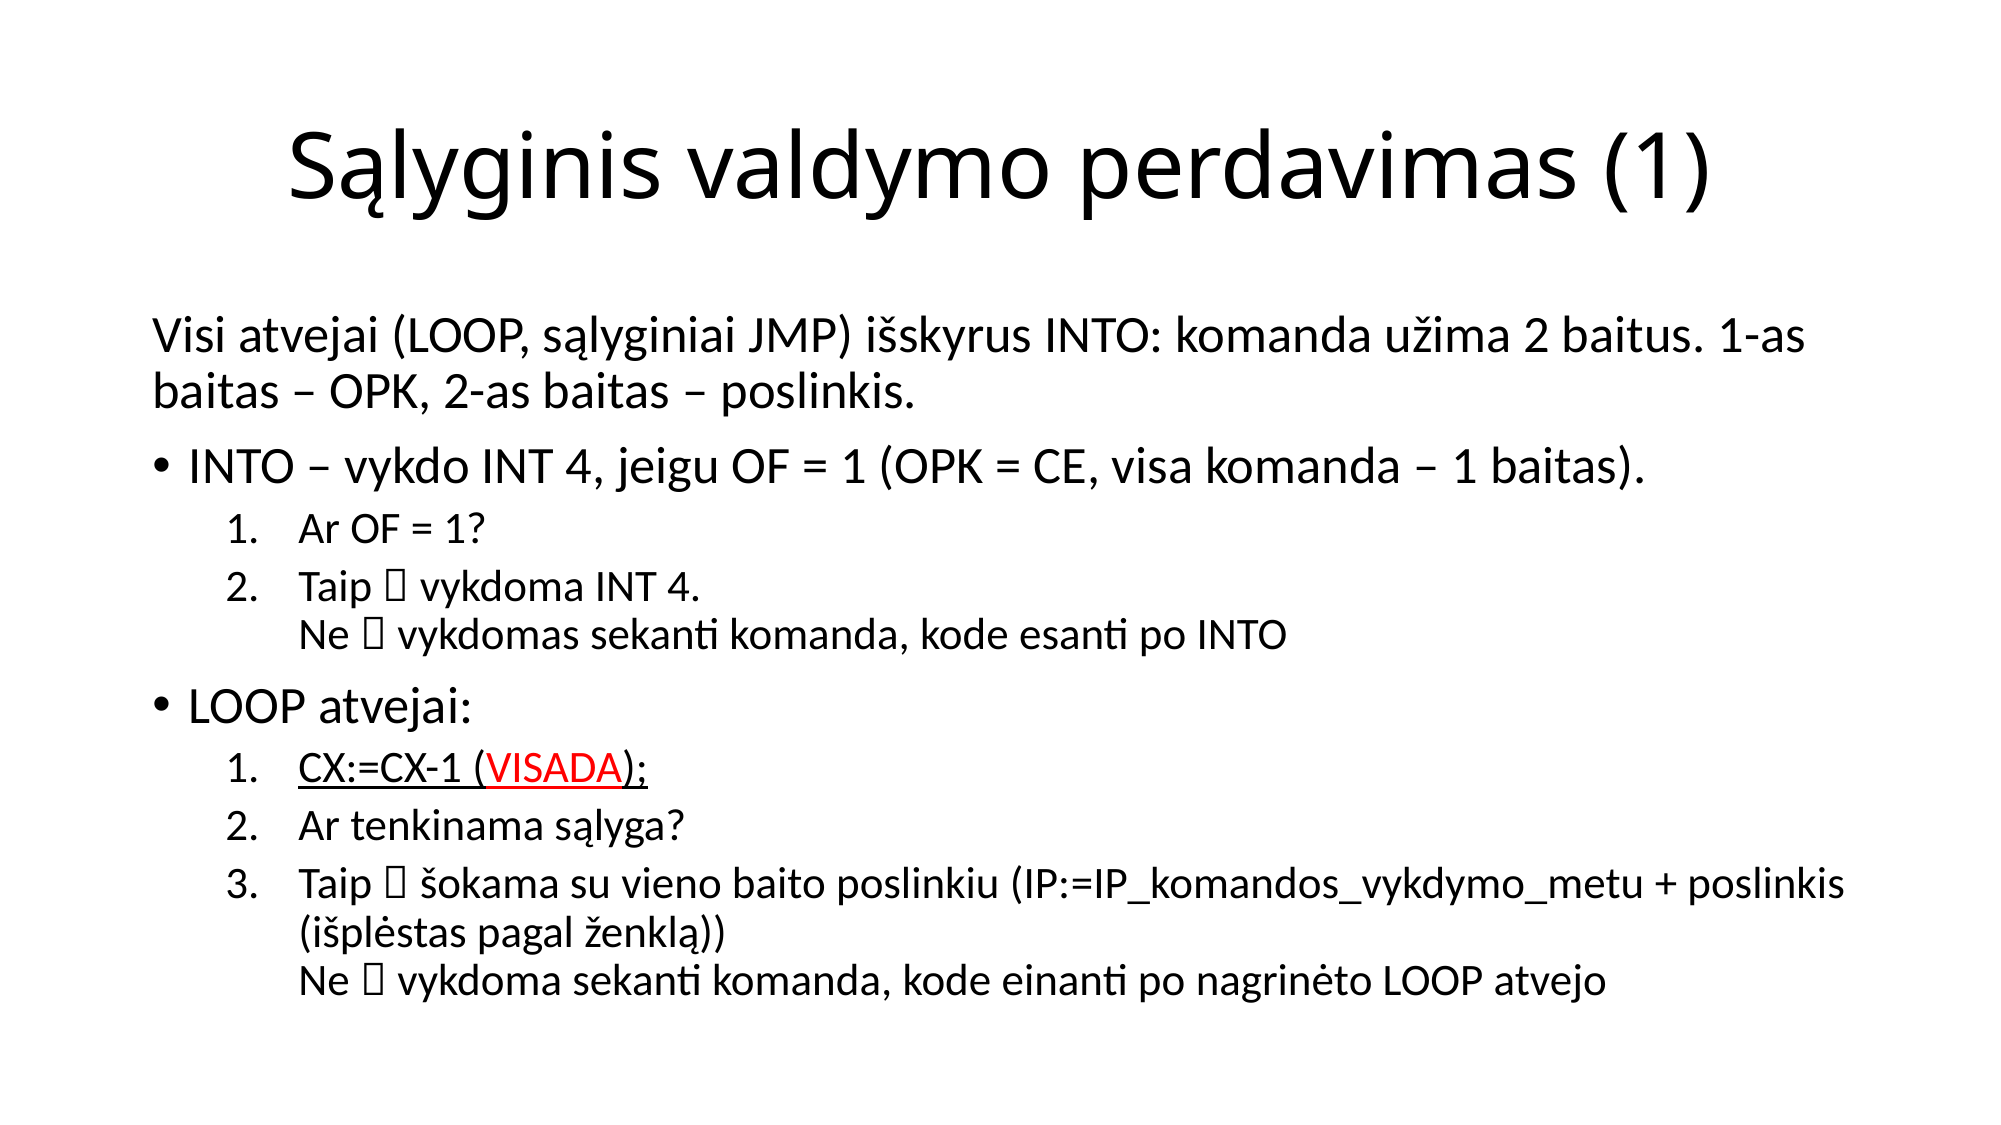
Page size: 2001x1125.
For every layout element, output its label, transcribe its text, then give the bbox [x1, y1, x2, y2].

title Sąlyginis valdymo perdavimas (1) [137, 59, 1863, 278]
list Visi atvejai (LOOP, sąlyginiai JMP) išskyrus INTO: komanda užima 2 baitus. 1-as baitas – OPK, 2-as baitas – poslinkis. INTO – vykdo INT 4, jeigu OF = 1 (OPK = CE, visa komanda – 1 baitas). Ar OF = 1? Taip  vykdoma INT 4. Ne  vykdomas sekanti komanda, kode esanti po INTO LOOP atvejai: CX:=CX-1 (VISADA); Ar tenkinama sąlyga? Taip  šokama su vieno baito poslinkiu (IP:=IP_komandos_vykdymo_metu + poslinkis (išplėstas pagal ženklą)) Ne  vykdoma sekanti komanda, kode einanti po nagrinėto LOOP atvejo [137, 299, 1863, 1014]
